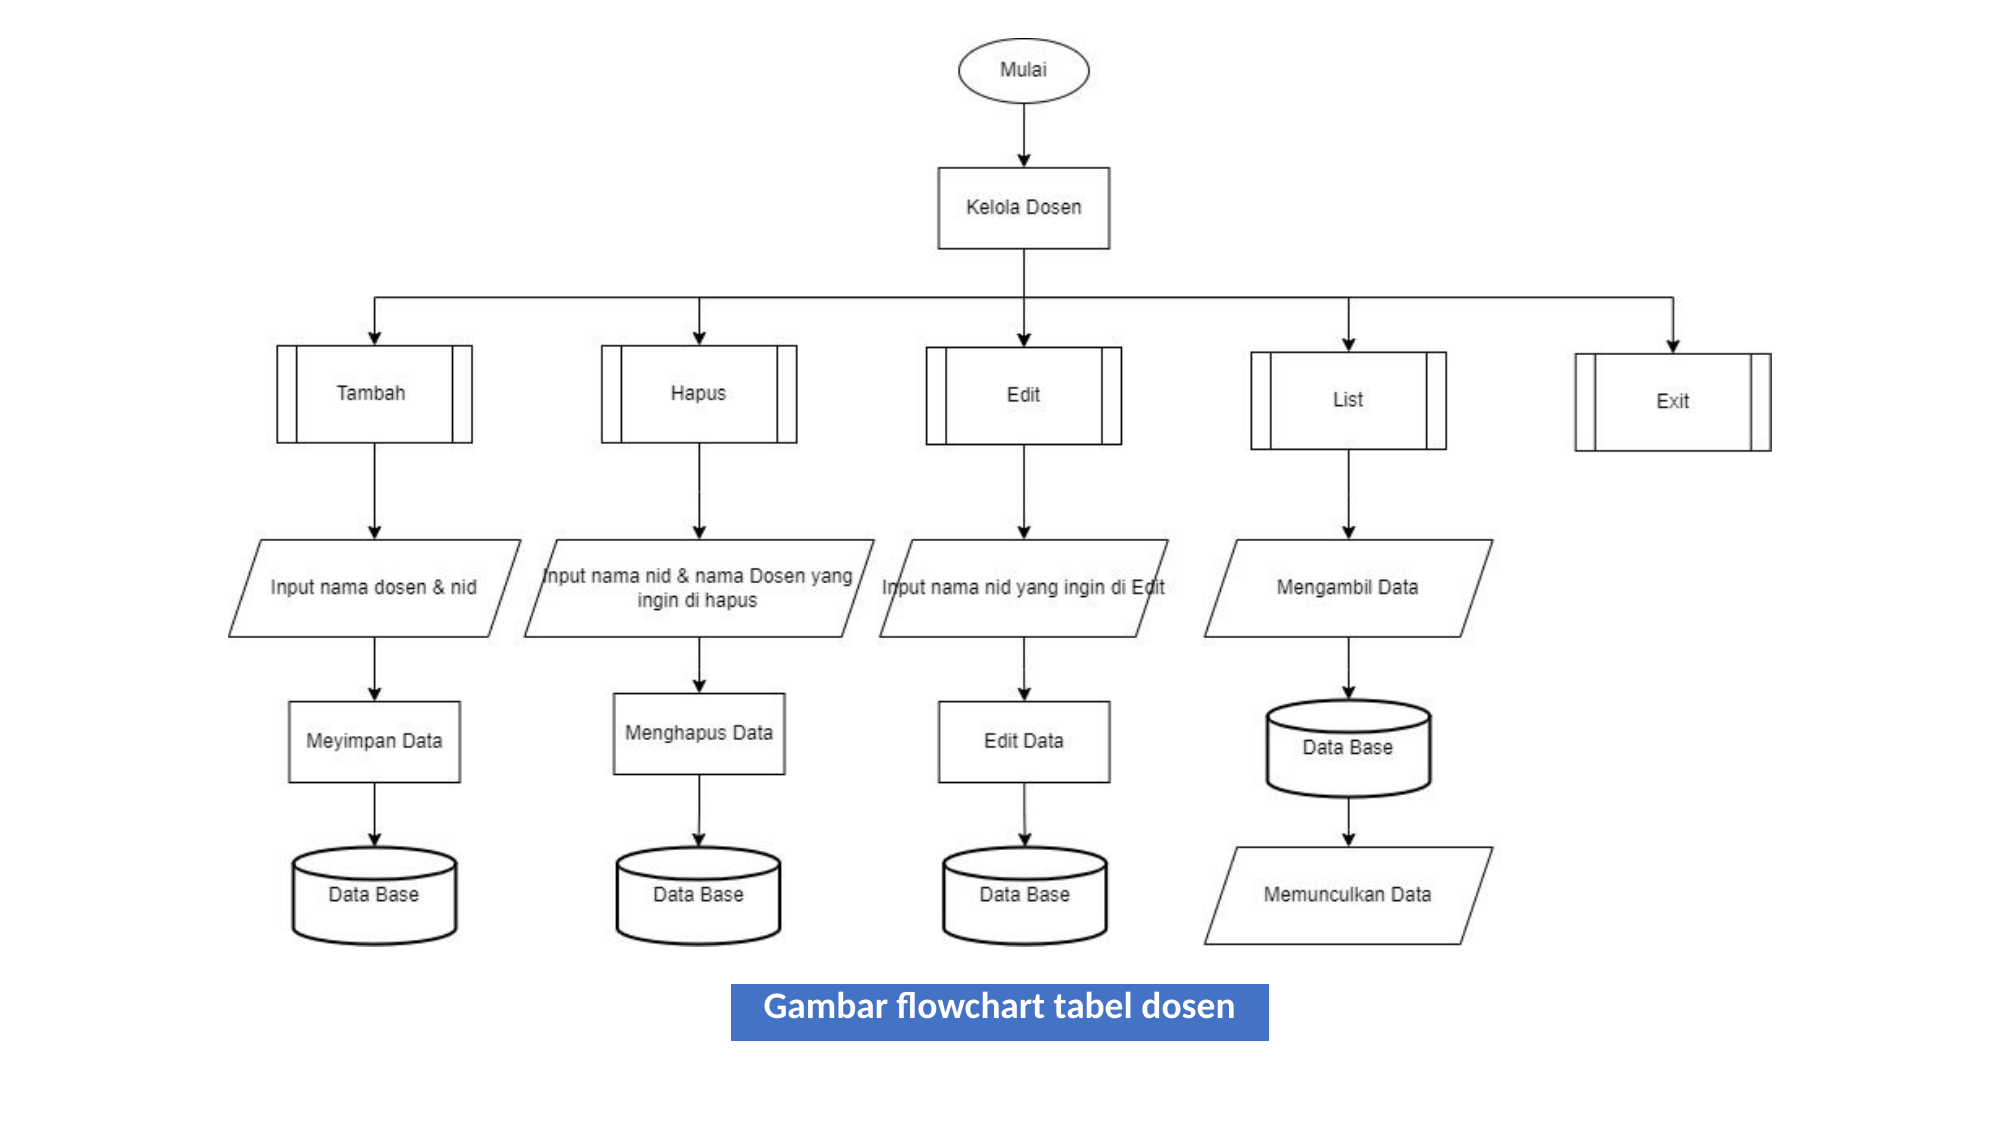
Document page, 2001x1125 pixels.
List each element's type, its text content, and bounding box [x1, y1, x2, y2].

picture [228, 38, 1772, 947]
table_header Gambar flowchart tabel dosen [731, 984, 1269, 1041]
